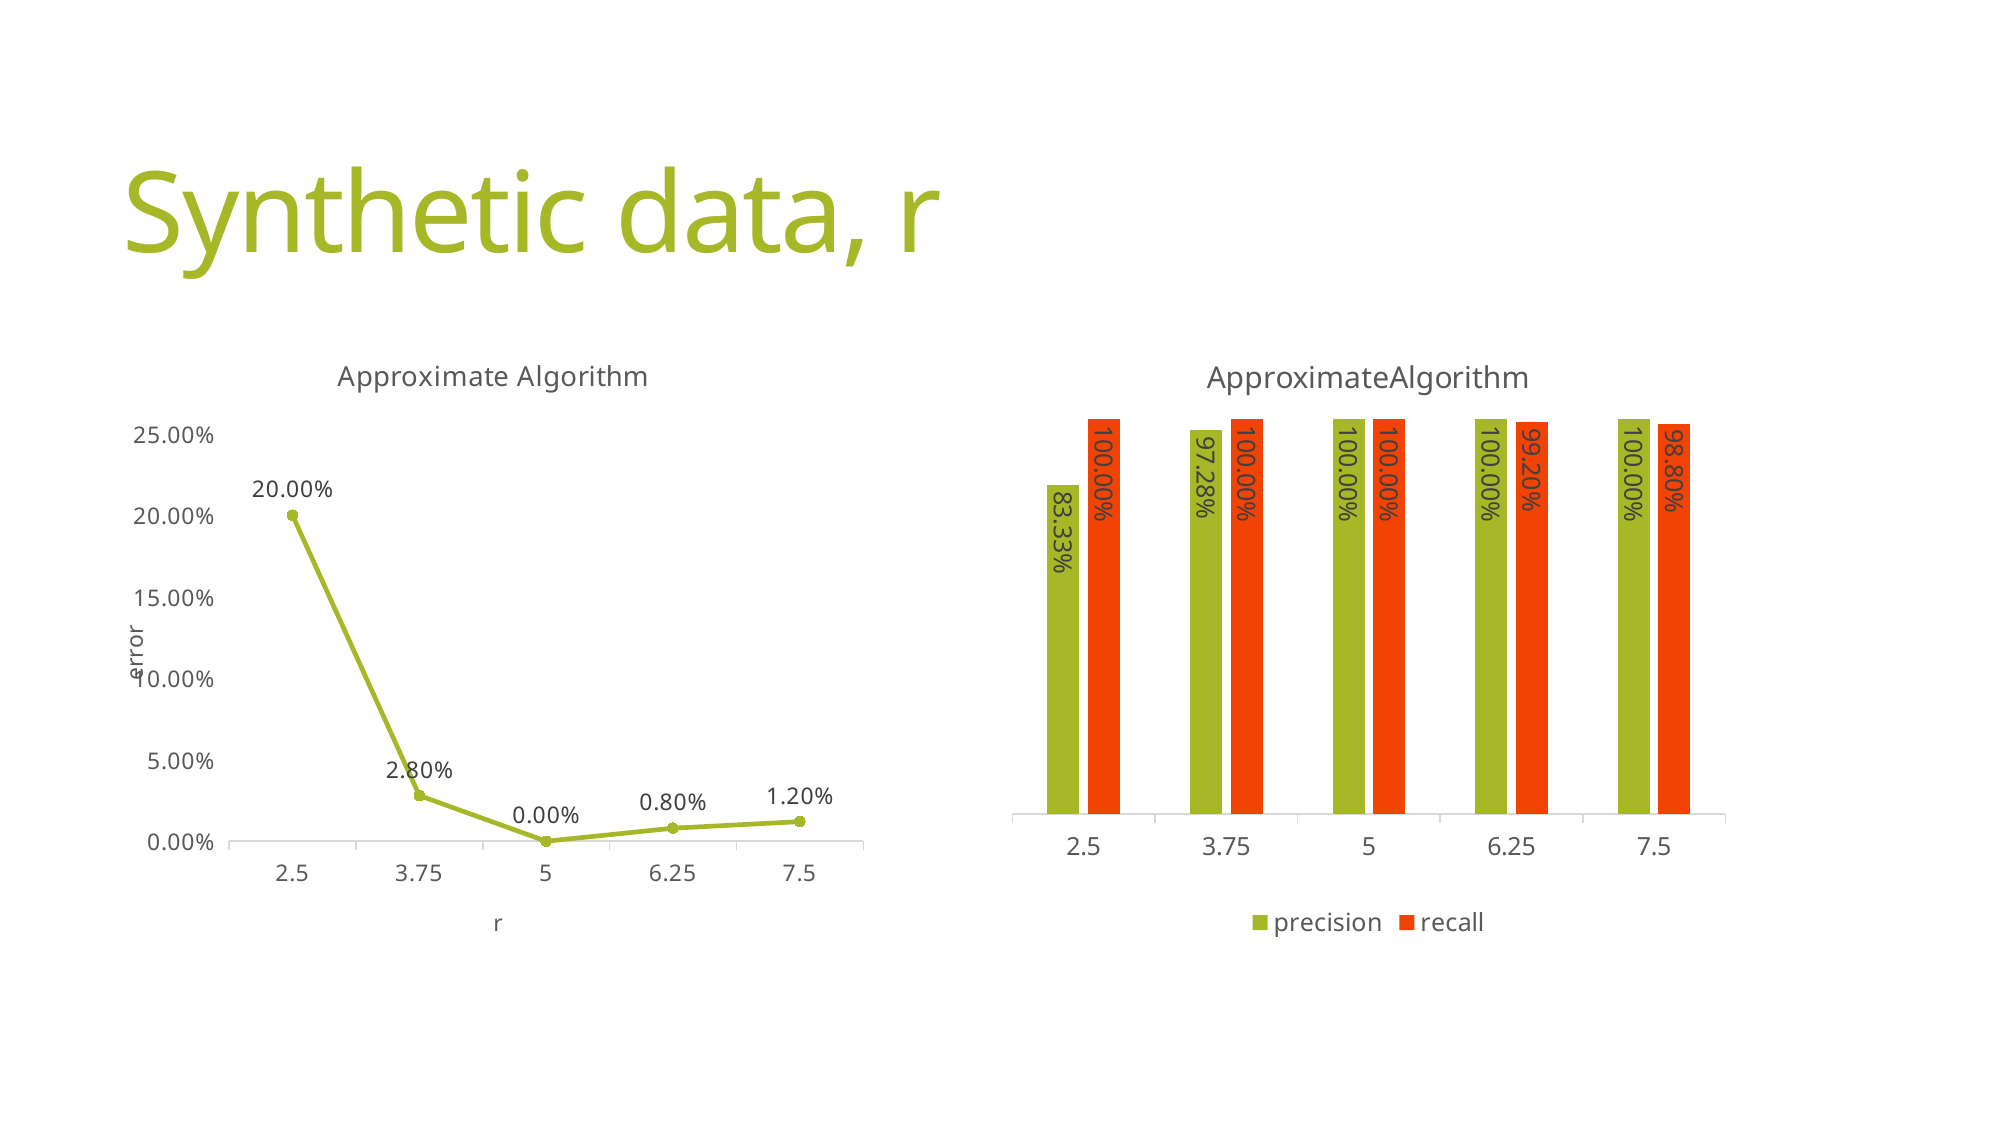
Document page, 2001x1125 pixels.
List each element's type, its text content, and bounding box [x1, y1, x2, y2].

chart [985, 327, 1752, 946]
title Synthetic data, r [107, 81, 1875, 354]
chart [110, 327, 877, 946]
